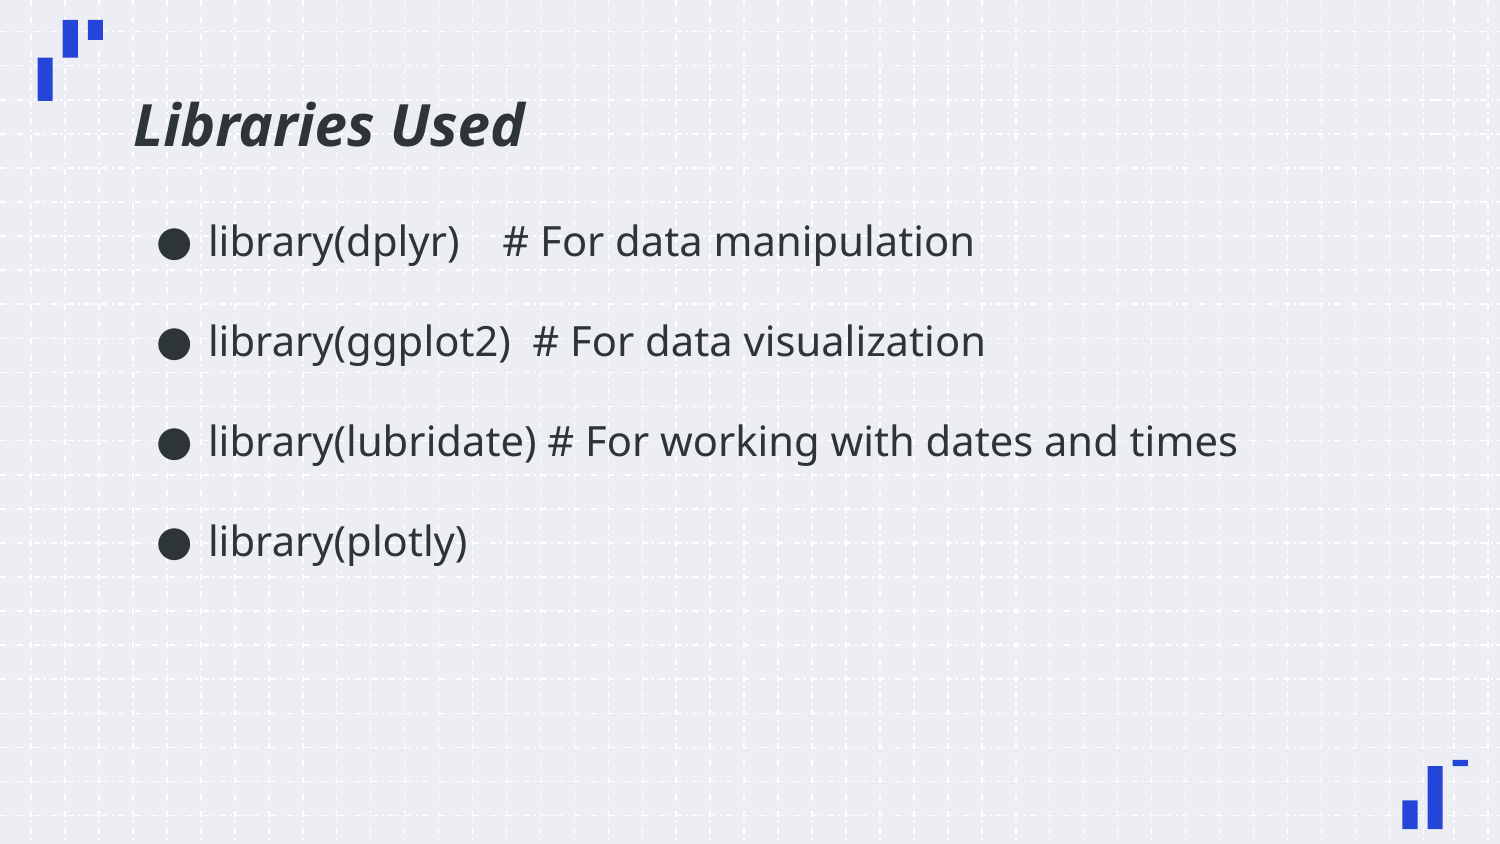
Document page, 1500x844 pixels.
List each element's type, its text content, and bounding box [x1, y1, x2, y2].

title Libraries Used [118, 72, 1382, 167]
list library(dplyr) # For data manipulation library(ggplot2) # For data visualization library(lubridate) # For working with dates and times library(plotly) [118, 199, 1382, 653]
